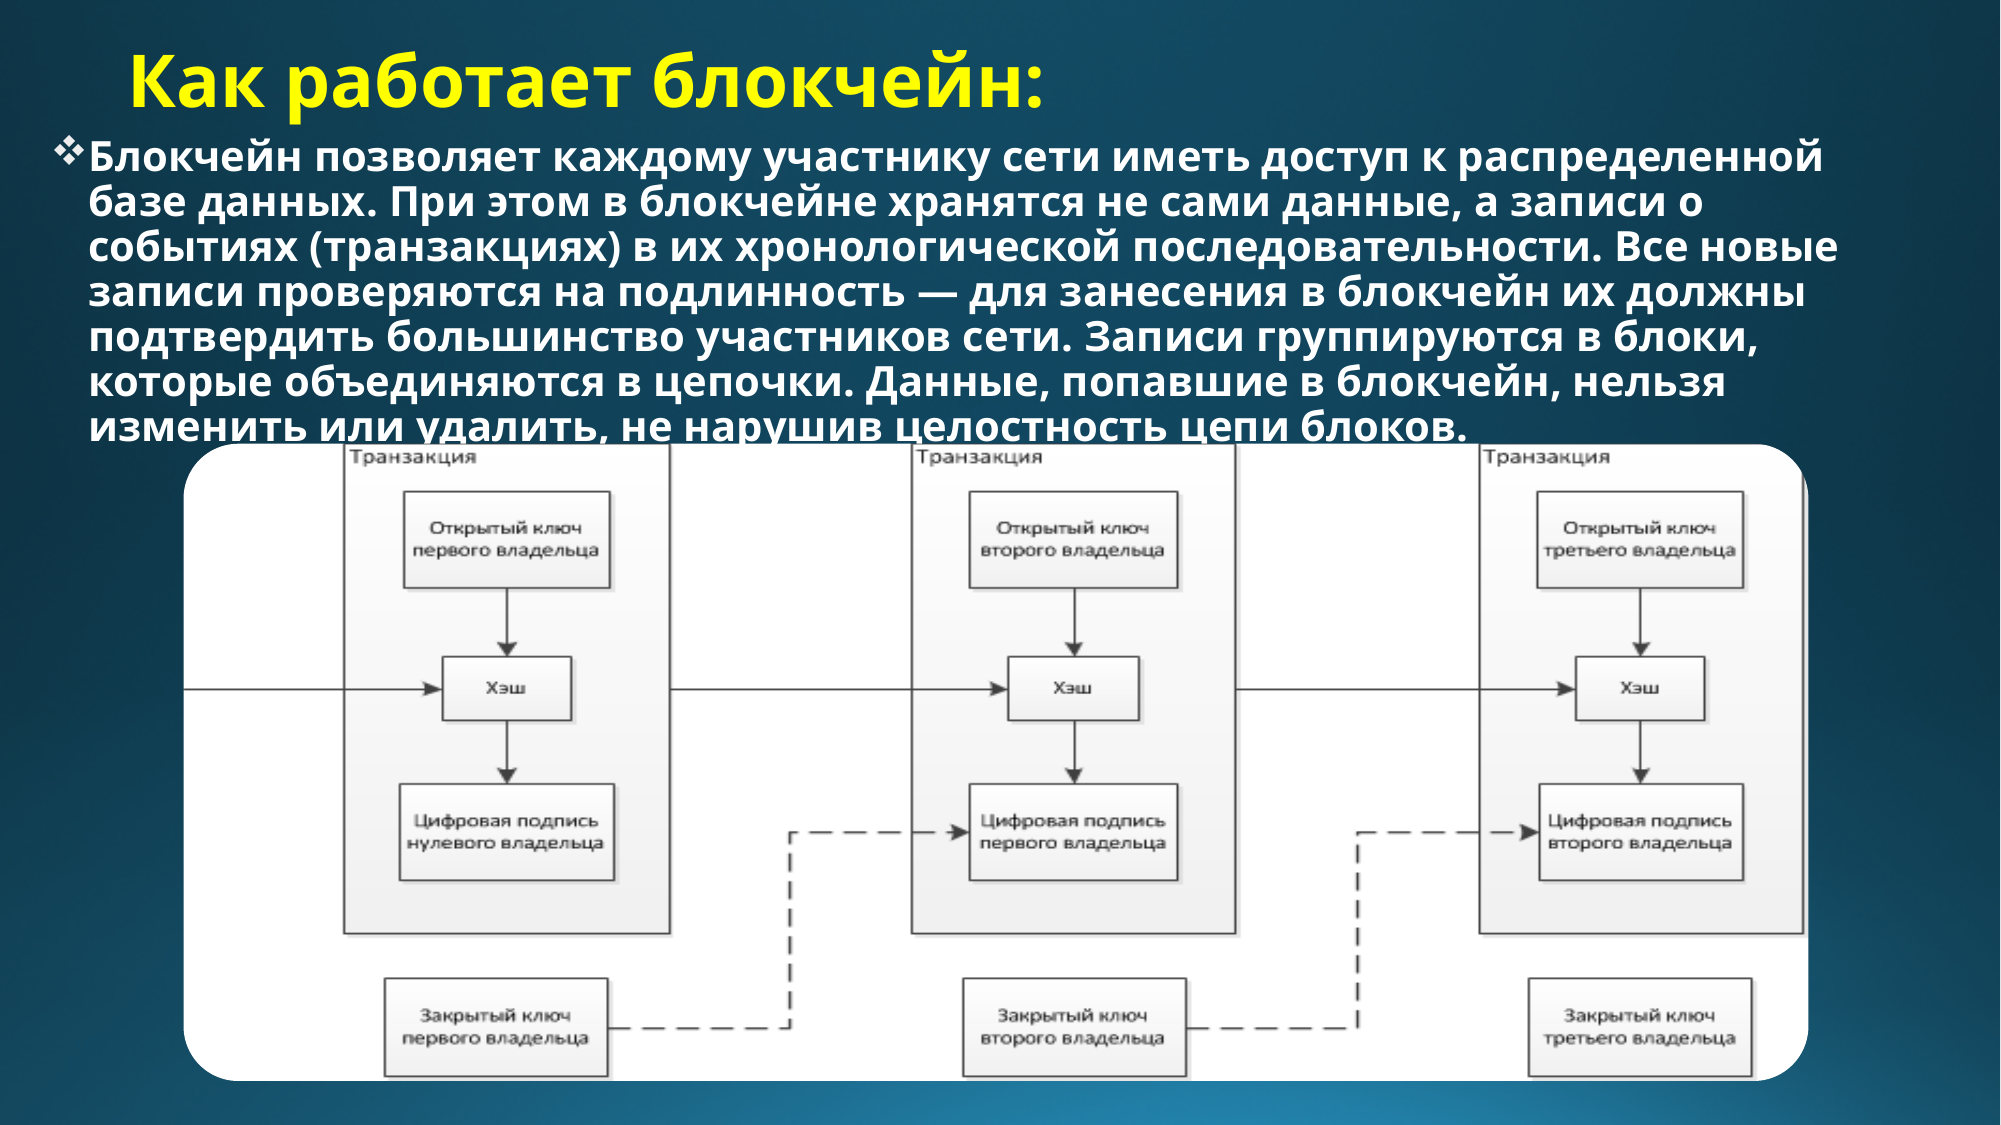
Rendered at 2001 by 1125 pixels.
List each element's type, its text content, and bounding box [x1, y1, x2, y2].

title Как работает блокчейн: [112, 35, 1617, 128]
list Блокчейн позволяет каждому участнику сети иметь доступ к распределенной базе данных. При этом в блокчейне хранятся не сами данные, а записи о событиях (транзакциях) в их хронологической последовательности. Все новые записи проверяются на подлинность — для занесения в блокчейн их должны подтвердить большинство участников сети. Записи группируются в блоки, которые объединяются в цепочки. Данные, попавшие в блокчейн, нельзя изменить или удалить, не нарушив целостность цепи блоков. [35, 128, 1903, 496]
picture [0, 0, 2001, 1125]
